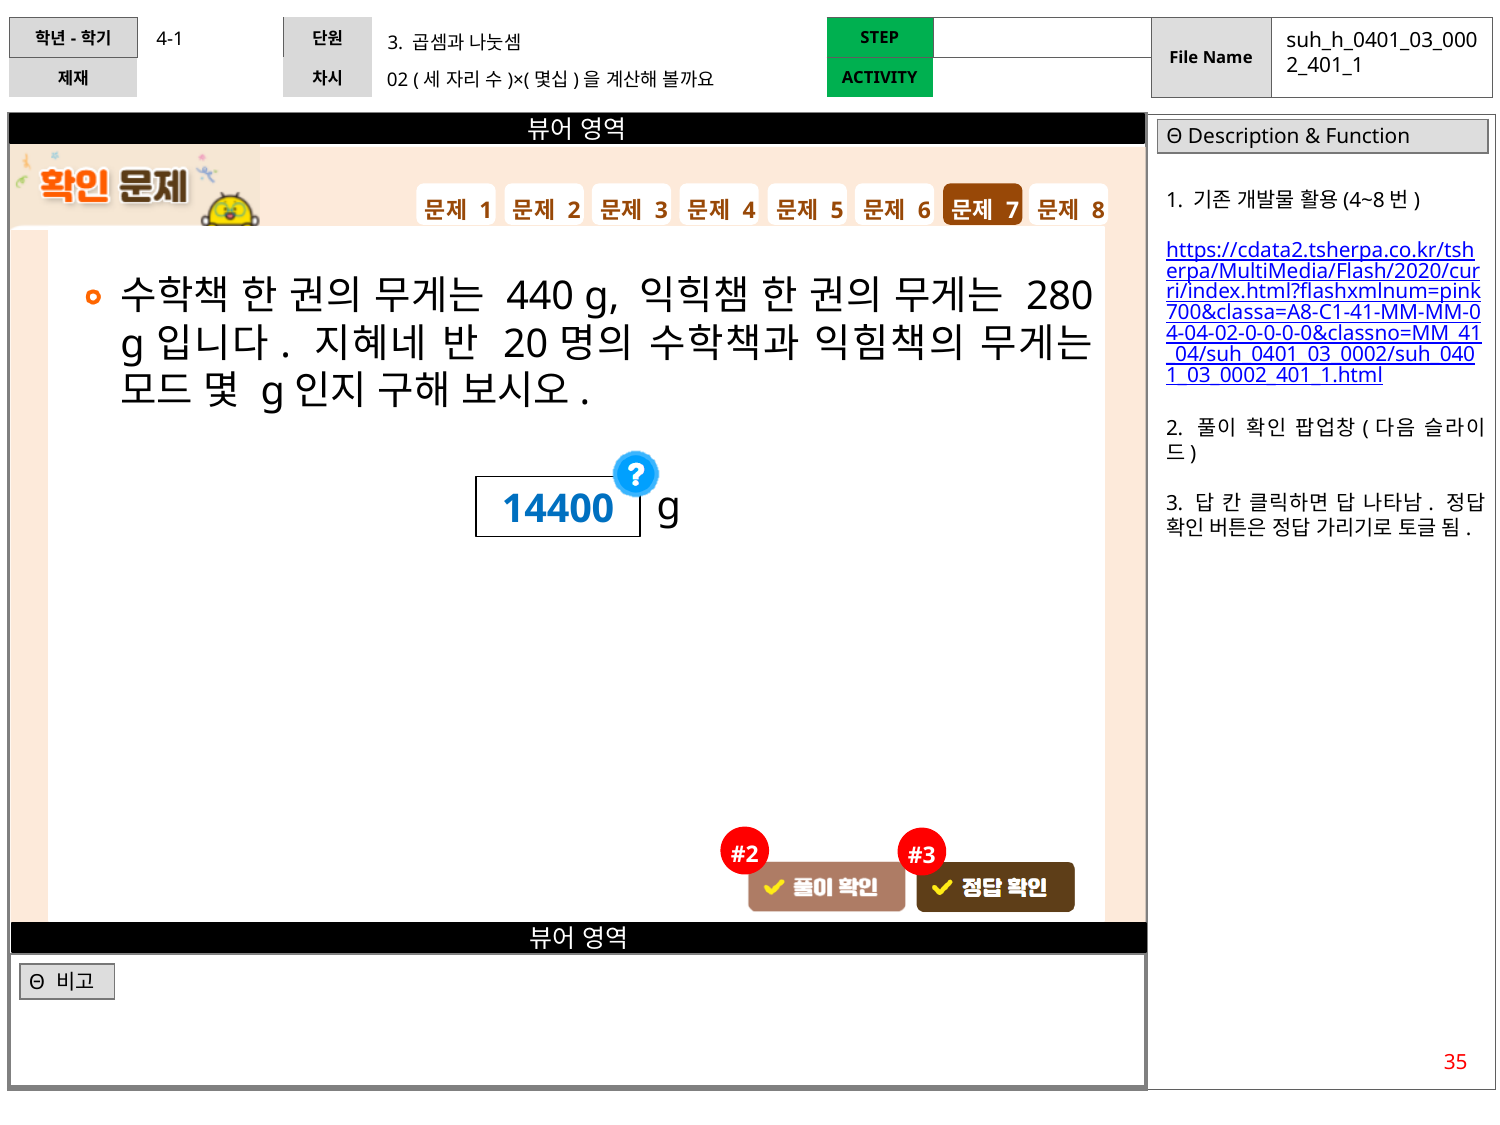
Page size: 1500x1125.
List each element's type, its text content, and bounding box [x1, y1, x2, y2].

text_box 02 (세 자리 수)×(몇십)을 계산해 볼까요 [372, 60, 821, 96]
picture [10, 144, 260, 230]
text_box 문제 8 [1046, 174, 1132, 231]
text_box 문제 7 [958, 174, 1046, 231]
text_box 수학책 한 권의 무게는 440 g, 익힉챔 한 권의 무게는 280 g입니다. 지혜네 반 20명의 수학책과 익힘책의 무게는 모드 몇 g인지 구해 보시오. [105, 263, 1109, 421]
table_header Θ Description & Function [1158, 120, 1487, 152]
text_box 4-1 [141, 18, 284, 55]
picture [82, 285, 103, 307]
text_box 문제 2 [520, 174, 608, 231]
text_box 문제 5 [783, 174, 871, 231]
text_box 3. 곱셈과 나눗셈 [372, 23, 828, 48]
picture [606, 445, 667, 504]
text_box g [641, 472, 703, 535]
text_box #3 [895, 825, 949, 861]
text_box #2 [718, 824, 772, 877]
text_box 문제 6 [871, 174, 958, 231]
text_box 문제 1 [410, 174, 520, 231]
text_box 1. 기존 개발물 활용(4~8번) https://cdata2.tsherpa.co.kr/tsherpa/MultiMedia/Flash/2020/curri/index.html?flashxmlnum=pink700&classa=A8-C1-41-MM-MM-04-04-02-0-0-0-0&classno=MM_41_04/suh_0401_03_0002/suh_0401_03_0002_401_1.html 2. 풀이 확인 팝업창(다음 슬라이드) 3. 답 칸 클릭하면 답 나타남. 정답 확인 버튼은 정답 가리기로 토글 됨. [1151, 179, 1500, 422]
text_box suh_h_0401_03_0002_401_1 [1271, 18, 1500, 84]
text_box 문제 4 [695, 174, 783, 231]
picture [915, 858, 1078, 913]
text_box 14400 [475, 476, 641, 537]
picture [746, 858, 906, 913]
text_box 문제 3 [608, 174, 695, 231]
